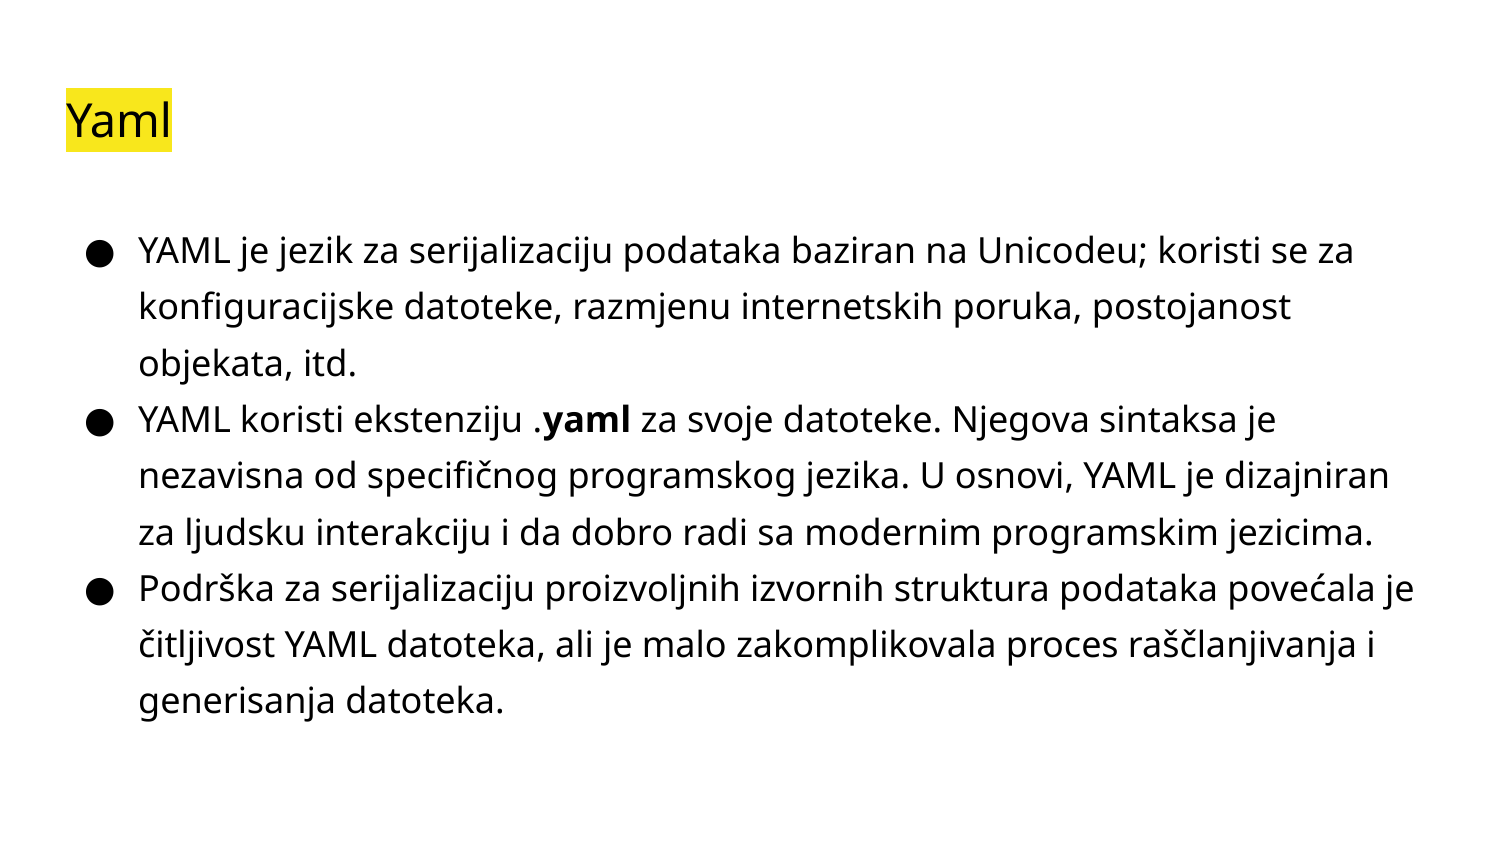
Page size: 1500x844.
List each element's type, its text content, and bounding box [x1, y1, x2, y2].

title Yaml [51, 72, 1449, 167]
list YAML je jezik za serijalizaciju podataka baziran na Unicodeu; koristi se za konfiguracijske datoteke, razmjenu internetskih poruka, postojanost objekata, itd. YAML koristi ekstenziju .yaml za svoje datoteke. Njegova sintaksa je nezavisna od specifičnog programskog jezika. U osnovi, YAML je dizajniran za ljudsku interakciju i da dobro radi sa modernim programskim jezicima. Podrška za serijalizaciju proizvoljnih izvornih struktura podataka povećala je čitljivost YAML datoteka, ali je malo zakomplikovala proces raščlanjivanja i generisanja datoteka. [51, 202, 1449, 750]
